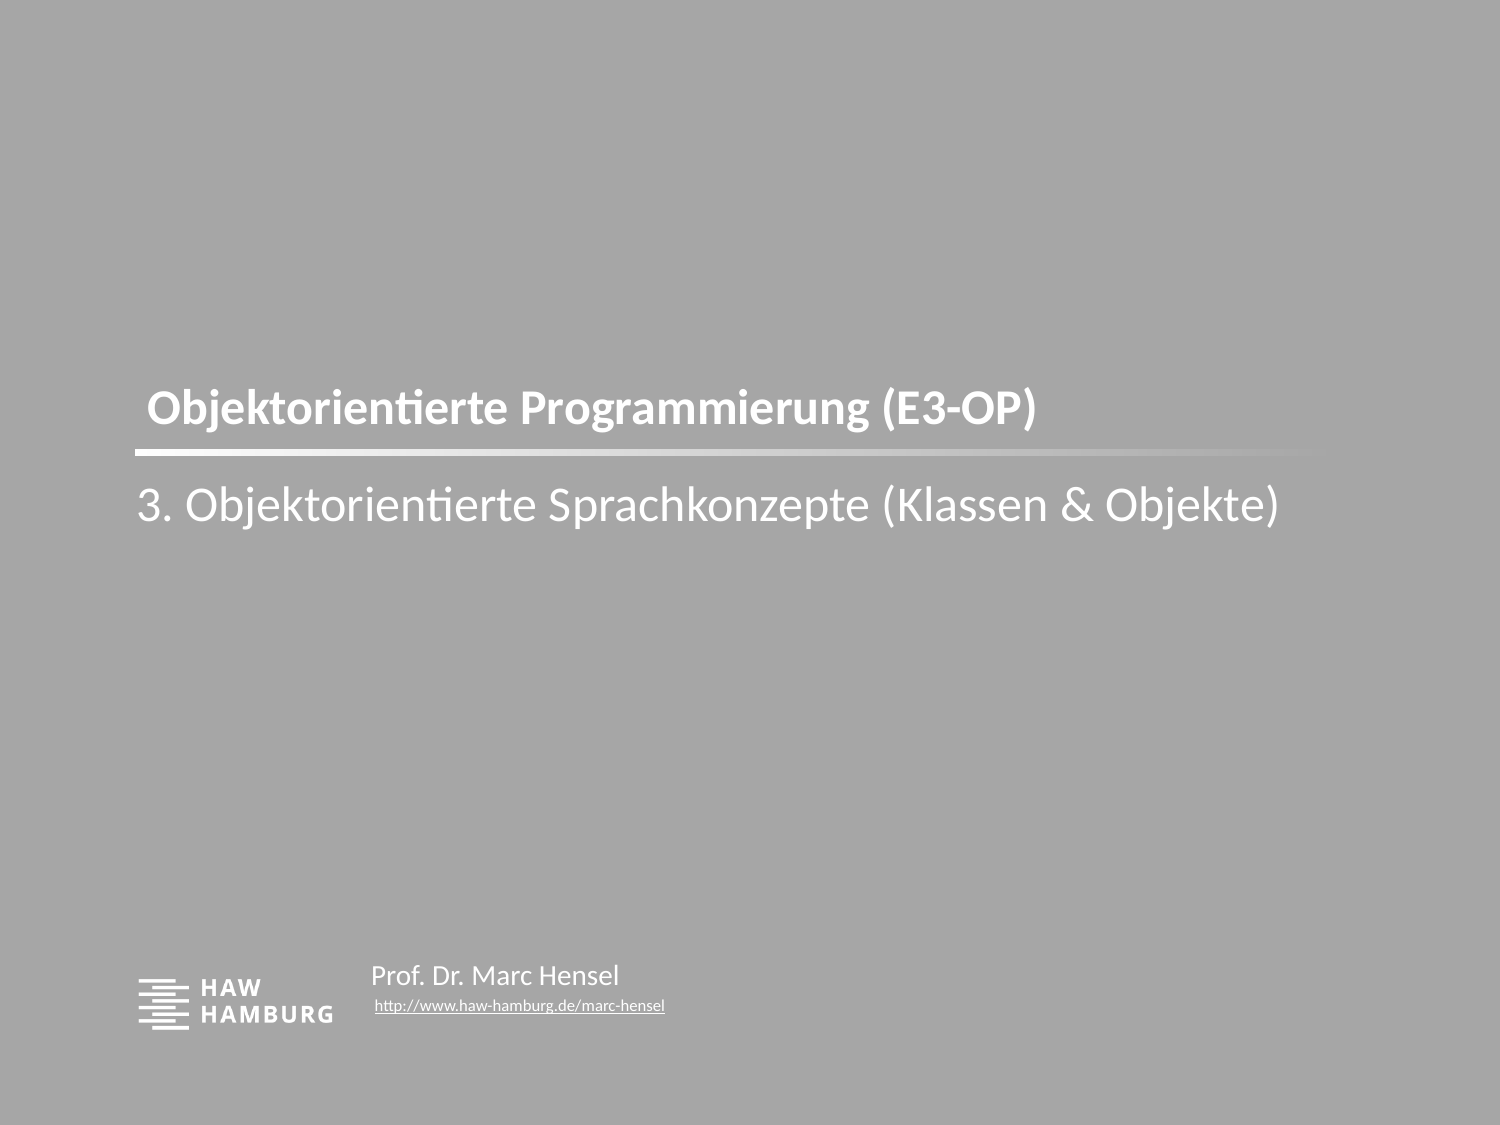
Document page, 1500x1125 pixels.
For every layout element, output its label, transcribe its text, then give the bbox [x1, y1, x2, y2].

subtitle 3. Objektorientierte Sprachkonzepte (Klassen & Objekte) Prof. Dr. Marc Hensel http://www.haw-hamburg.de/marc-hensel [136, 463, 1339, 1033]
picture [122, 962, 348, 1046]
title Objektorientierte Programmierung (E3-OP) [135, 361, 1500, 448]
